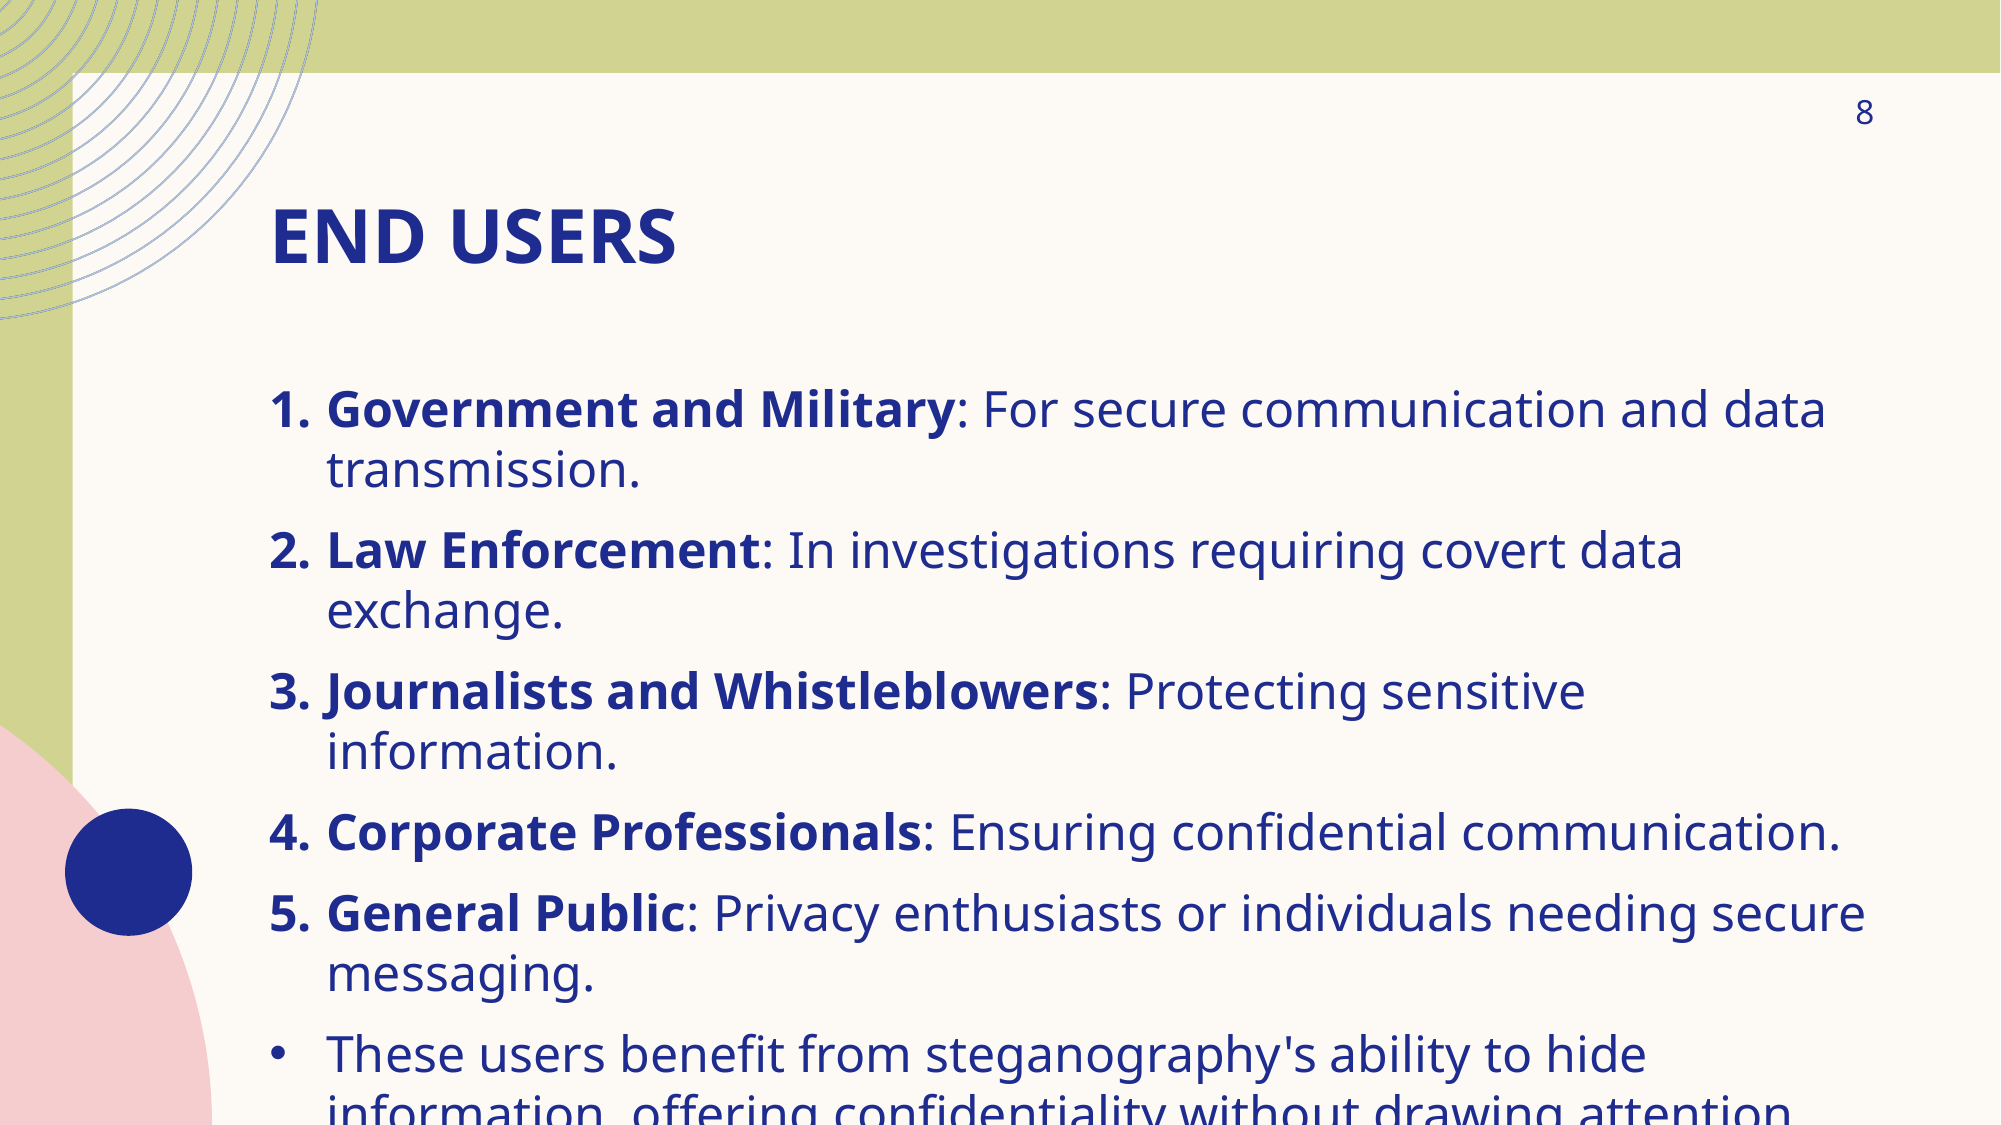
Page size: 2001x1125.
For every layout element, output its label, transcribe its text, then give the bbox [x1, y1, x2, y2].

title End users [254, 114, 1875, 279]
picture [0, 0, 2001, 785]
slide_number 8 [1712, 75, 1875, 153]
list Government and Military: For secure communication and data transmission. Law Enforcement: In investigations requiring covert data exchange. Journalists and Whistleblowers: Protecting sensitive information. Corporate Professionals: Ensuring confidential communication. General Public: Privacy enthusiasts or individuals needing secure messaging. These users benefit from steganography's ability to hide information, offering confidentiality without drawing attention. [254, 377, 1904, 1028]
